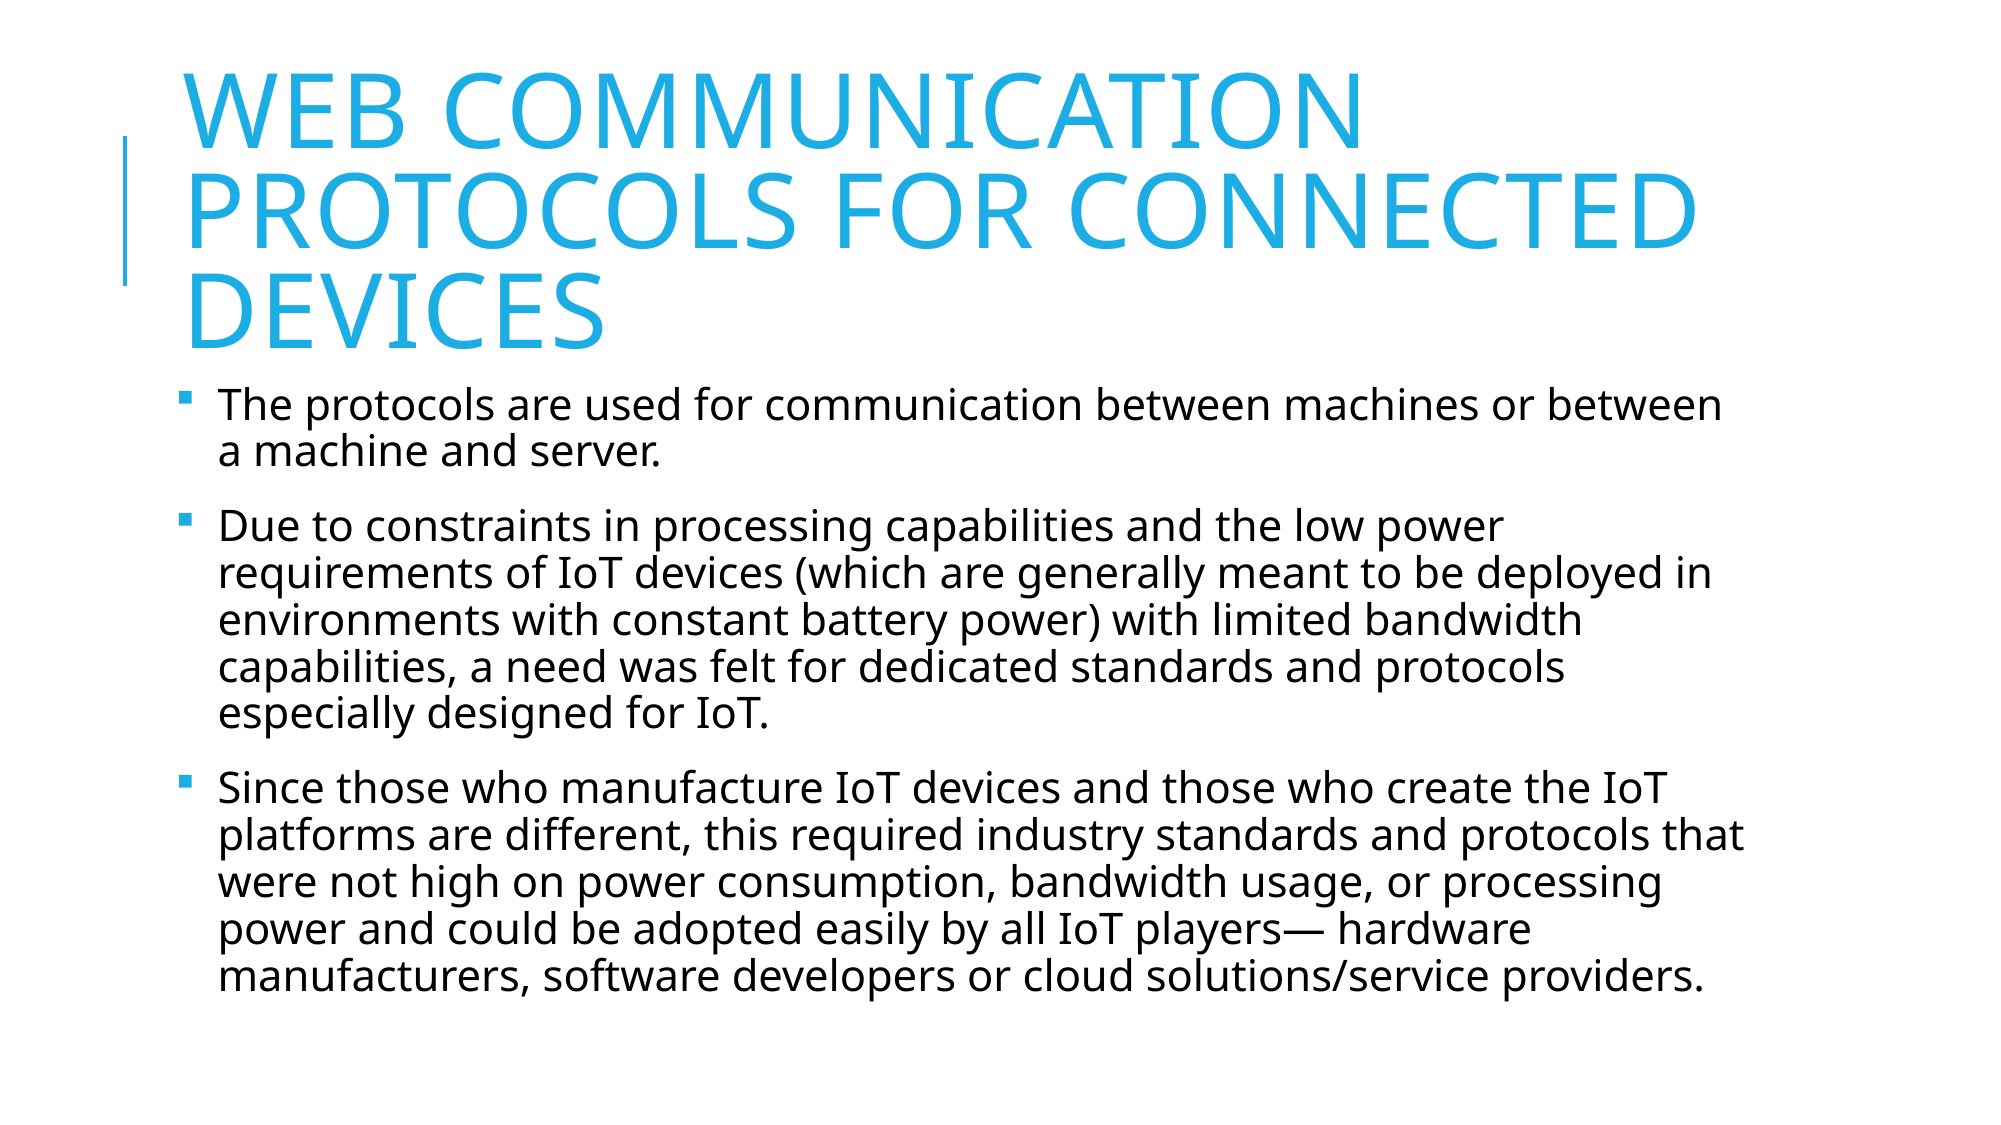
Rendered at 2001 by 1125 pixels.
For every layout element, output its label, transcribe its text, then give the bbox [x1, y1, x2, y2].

list The protocols are used for communication between machines or between a machine and server. Due to constraints in processing capabilities and the low power requirements of IoT devices (which are generally meant to be deployed in environments with constant battery power) with limited bandwidth capabilities, a need was felt for dedicated standards and protocols especially designed for IoT. Since those who manufacture IoT devices and those who create the IoT platforms are different, this required industry standards and protocols that were not high on power consumption, bandwidth usage, or processing power and could be adopted easily by all IoT players— hardware manufacturers, software developers or cloud solutions/service providers. [168, 375, 1763, 1035]
title Web Communication Protocols for connected devices [168, 96, 1763, 342]
